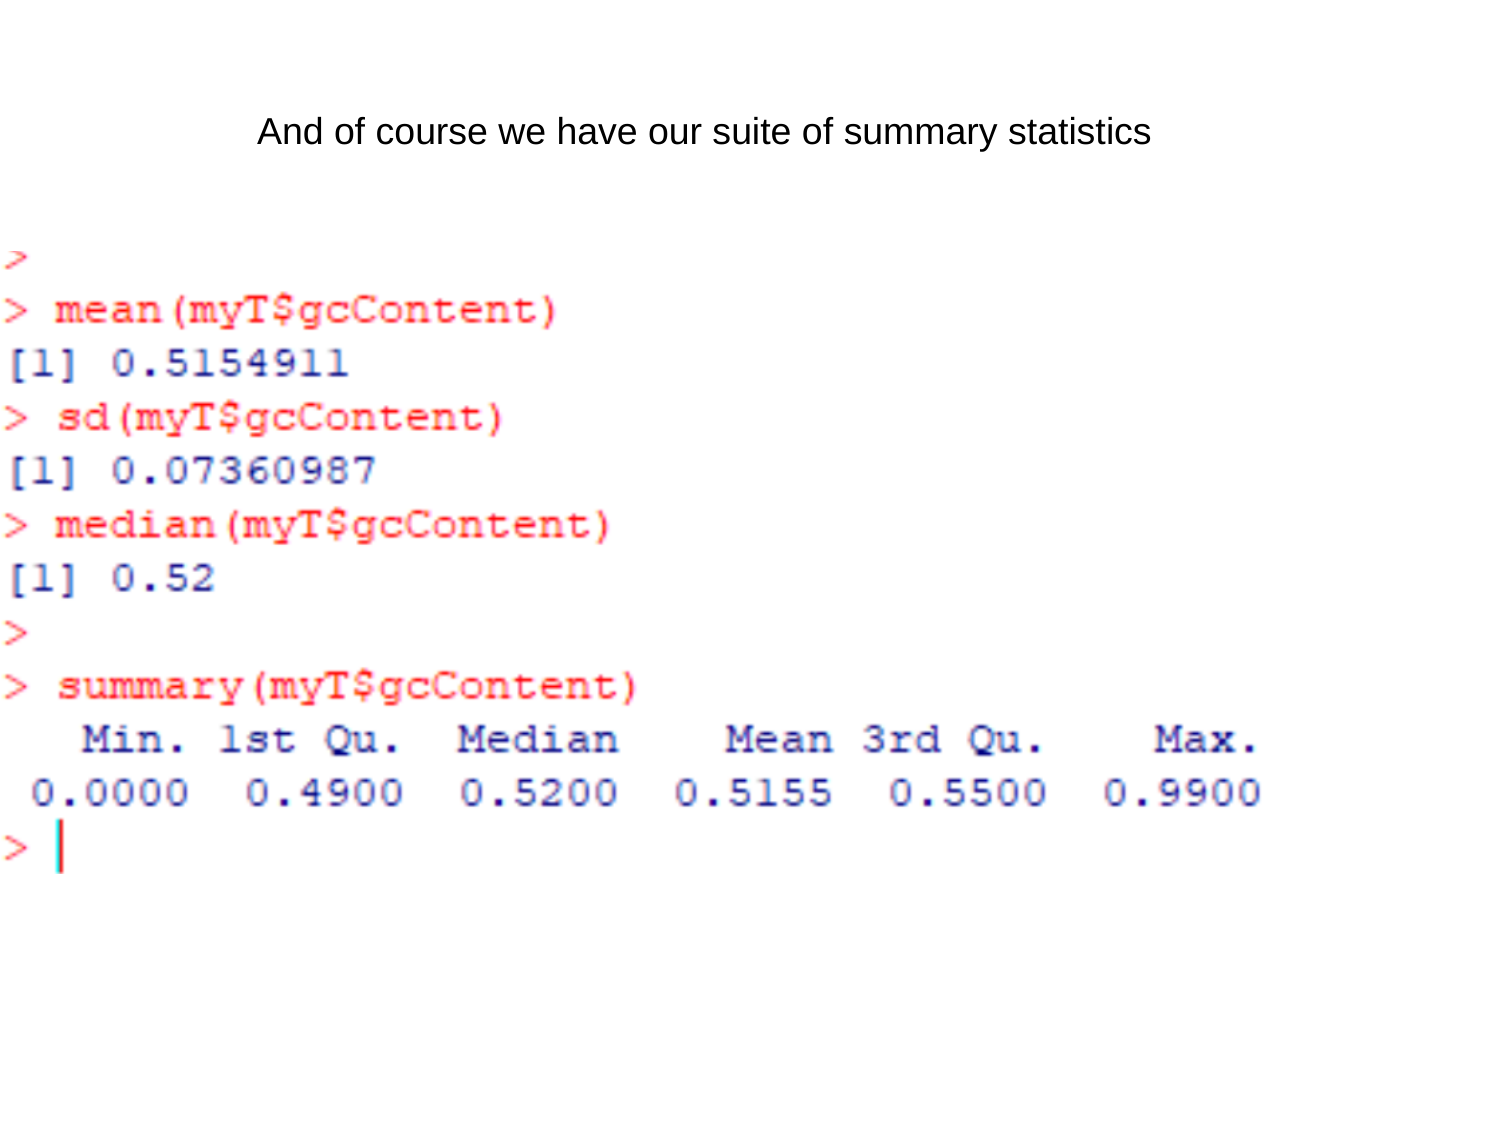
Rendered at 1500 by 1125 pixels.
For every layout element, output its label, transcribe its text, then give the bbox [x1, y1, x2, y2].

picture [0, 251, 1500, 874]
text_box And of course we have our suite of summary statistics [242, 99, 1168, 160]
